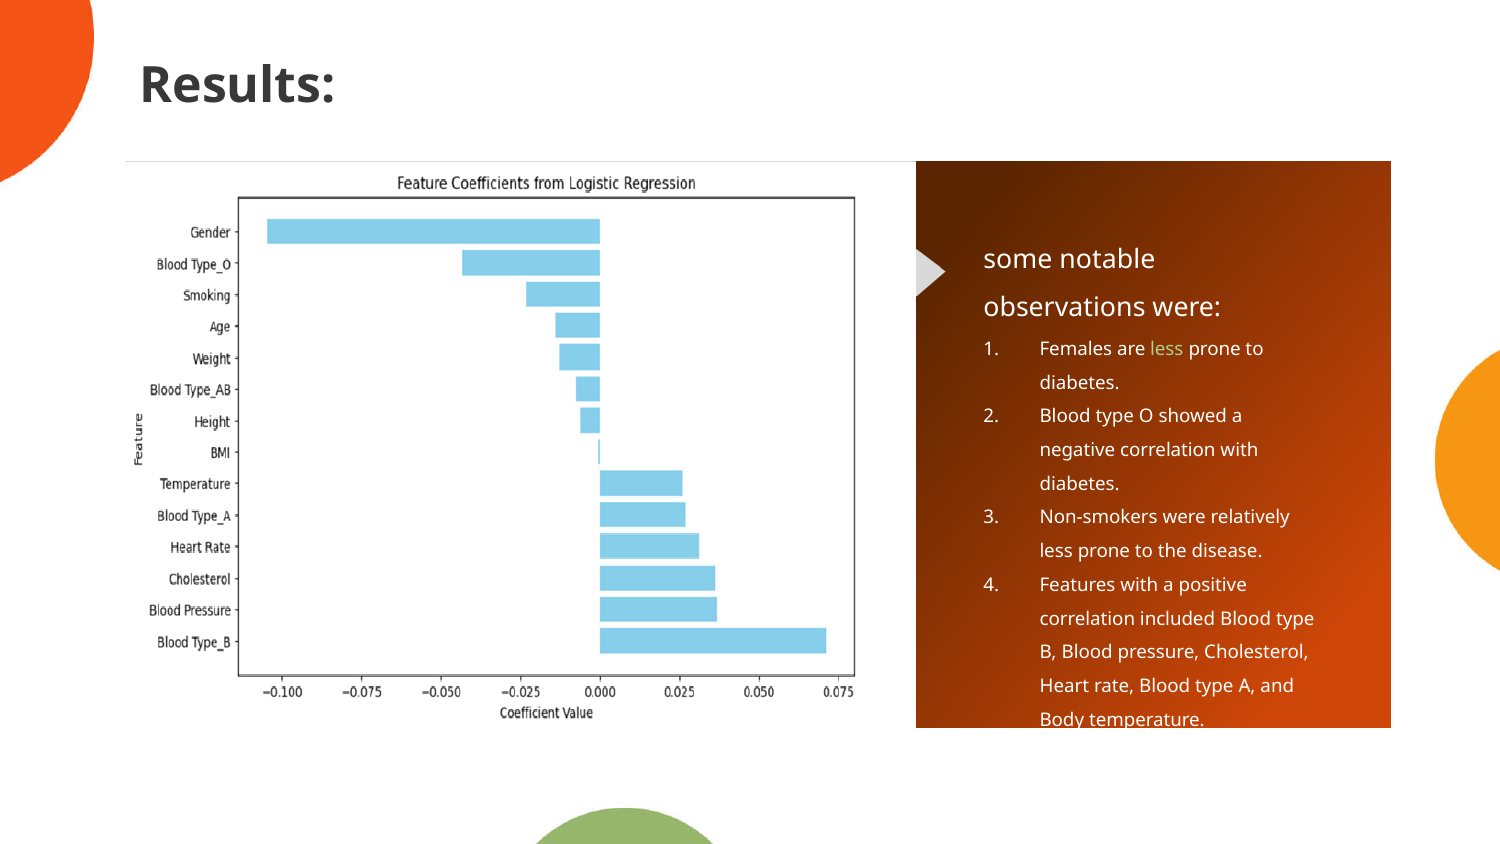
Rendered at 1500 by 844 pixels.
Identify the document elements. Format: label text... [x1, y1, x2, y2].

text_box Results: [125, 37, 1406, 129]
picture [0, 0, 1500, 844]
